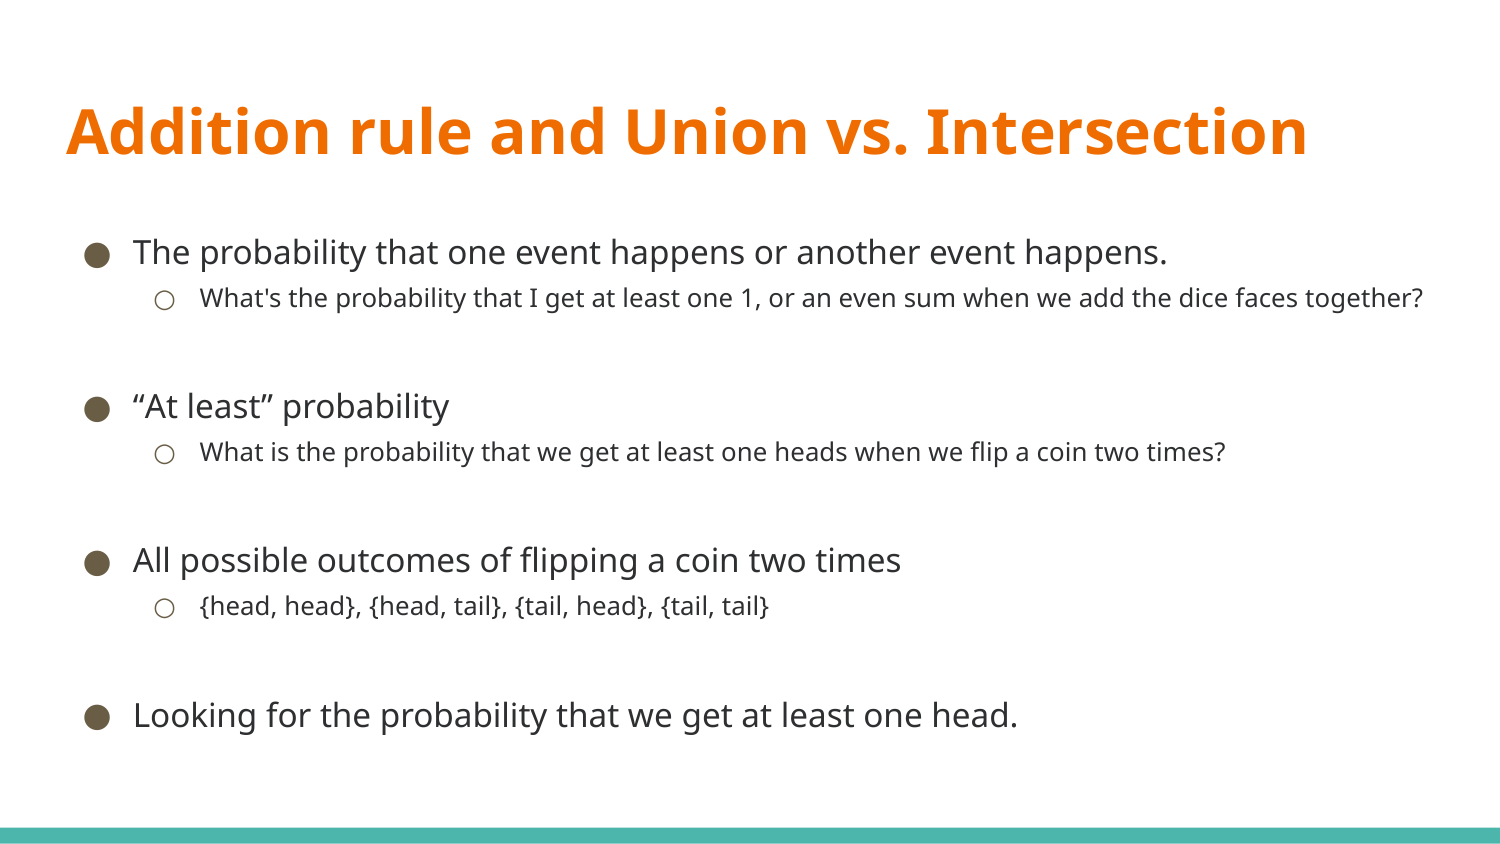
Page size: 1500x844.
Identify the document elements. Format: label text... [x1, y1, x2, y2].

title Addition rule and Union vs. Intersection [51, 72, 1449, 189]
list The probability that one event happens or another event happens. What's the probability that I get at least one 1, or an even sum when we add the dice faces together? “At least” probability What is the probability that we get at least one heads when we flip a coin two times? All possible outcomes of flipping a coin two times {head, head}, {head, tail}, {tail, head}, {tail, tail} Looking for the probability that we get at least one head. [51, 207, 1449, 771]
